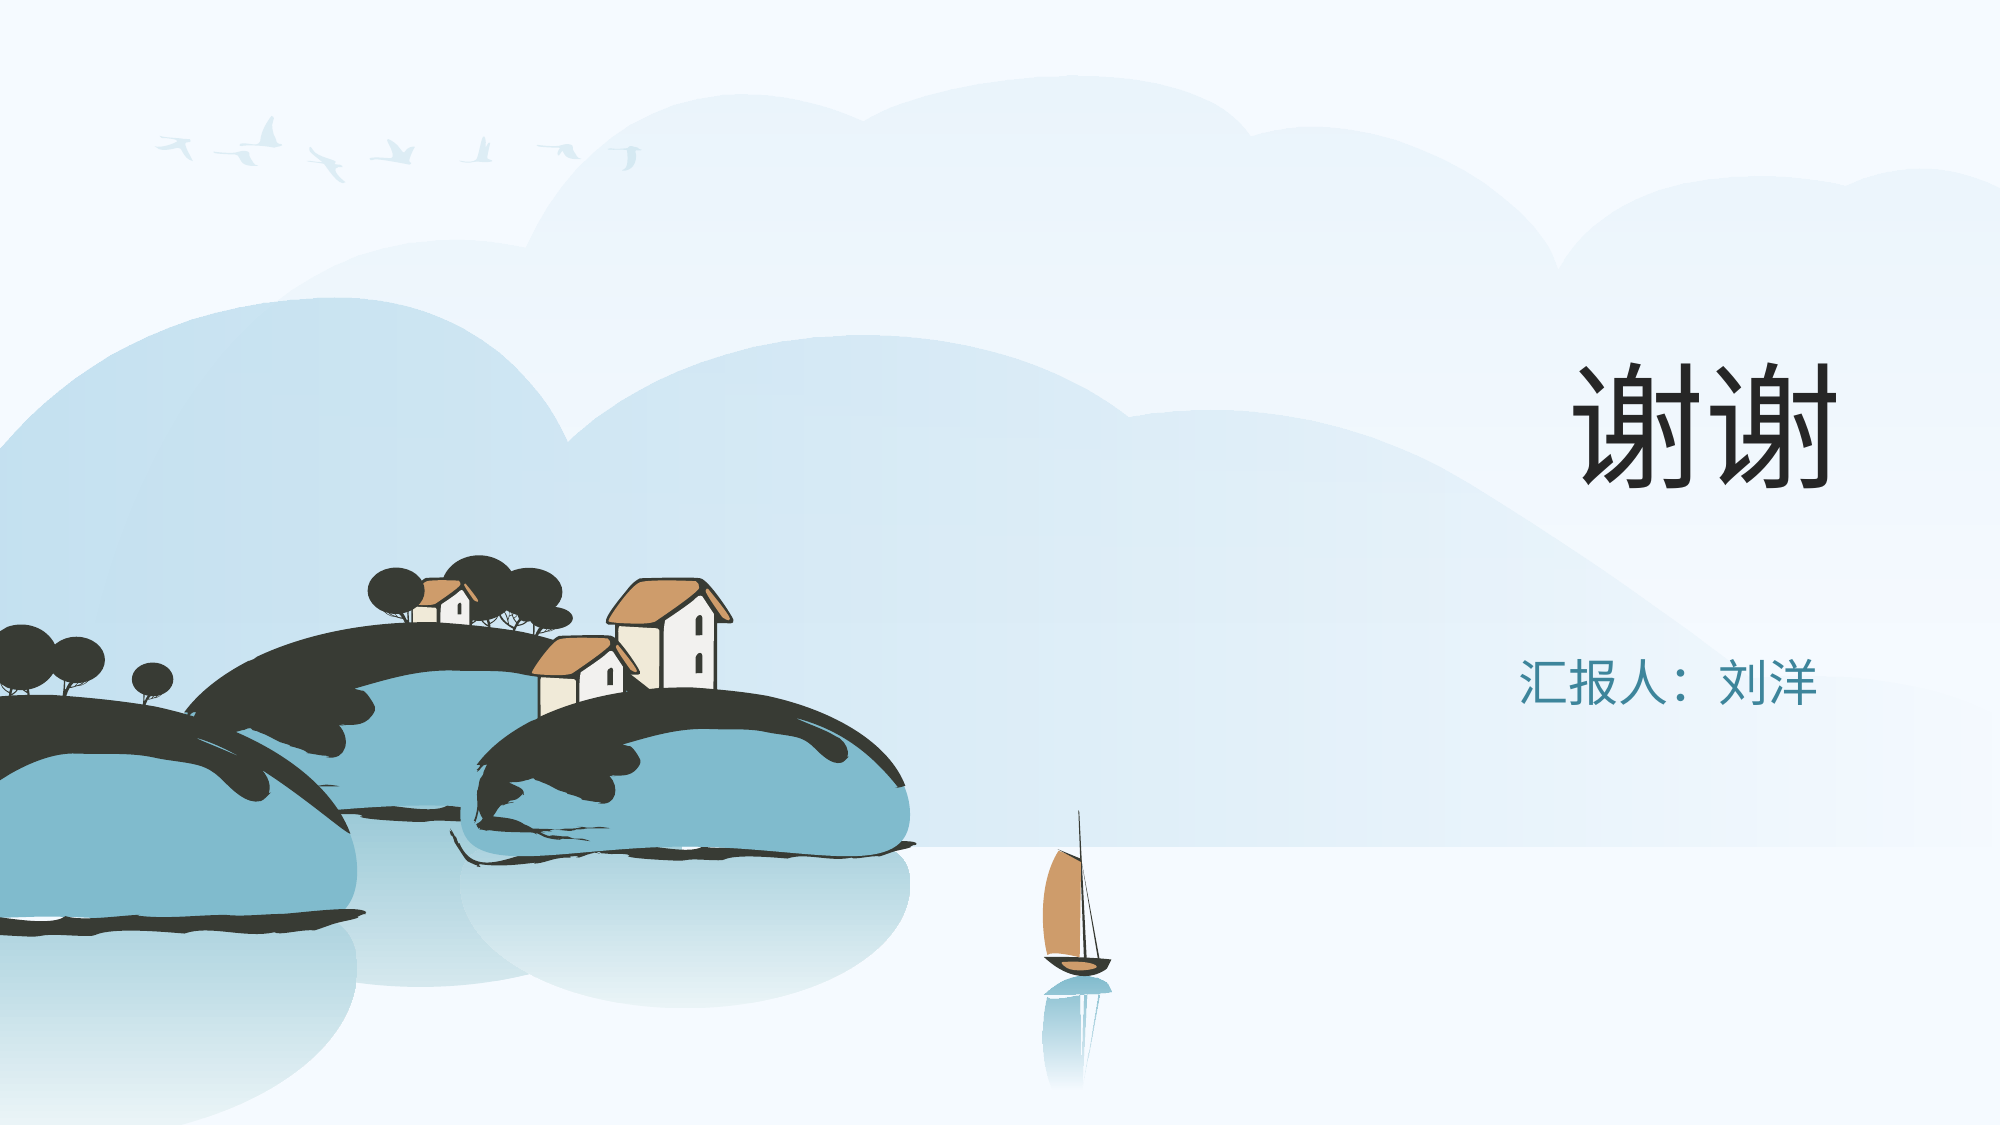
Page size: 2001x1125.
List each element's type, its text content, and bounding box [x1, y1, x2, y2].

title 谢谢 [939, 124, 1858, 514]
list 汇报人：刘洋 [1246, 636, 1834, 727]
